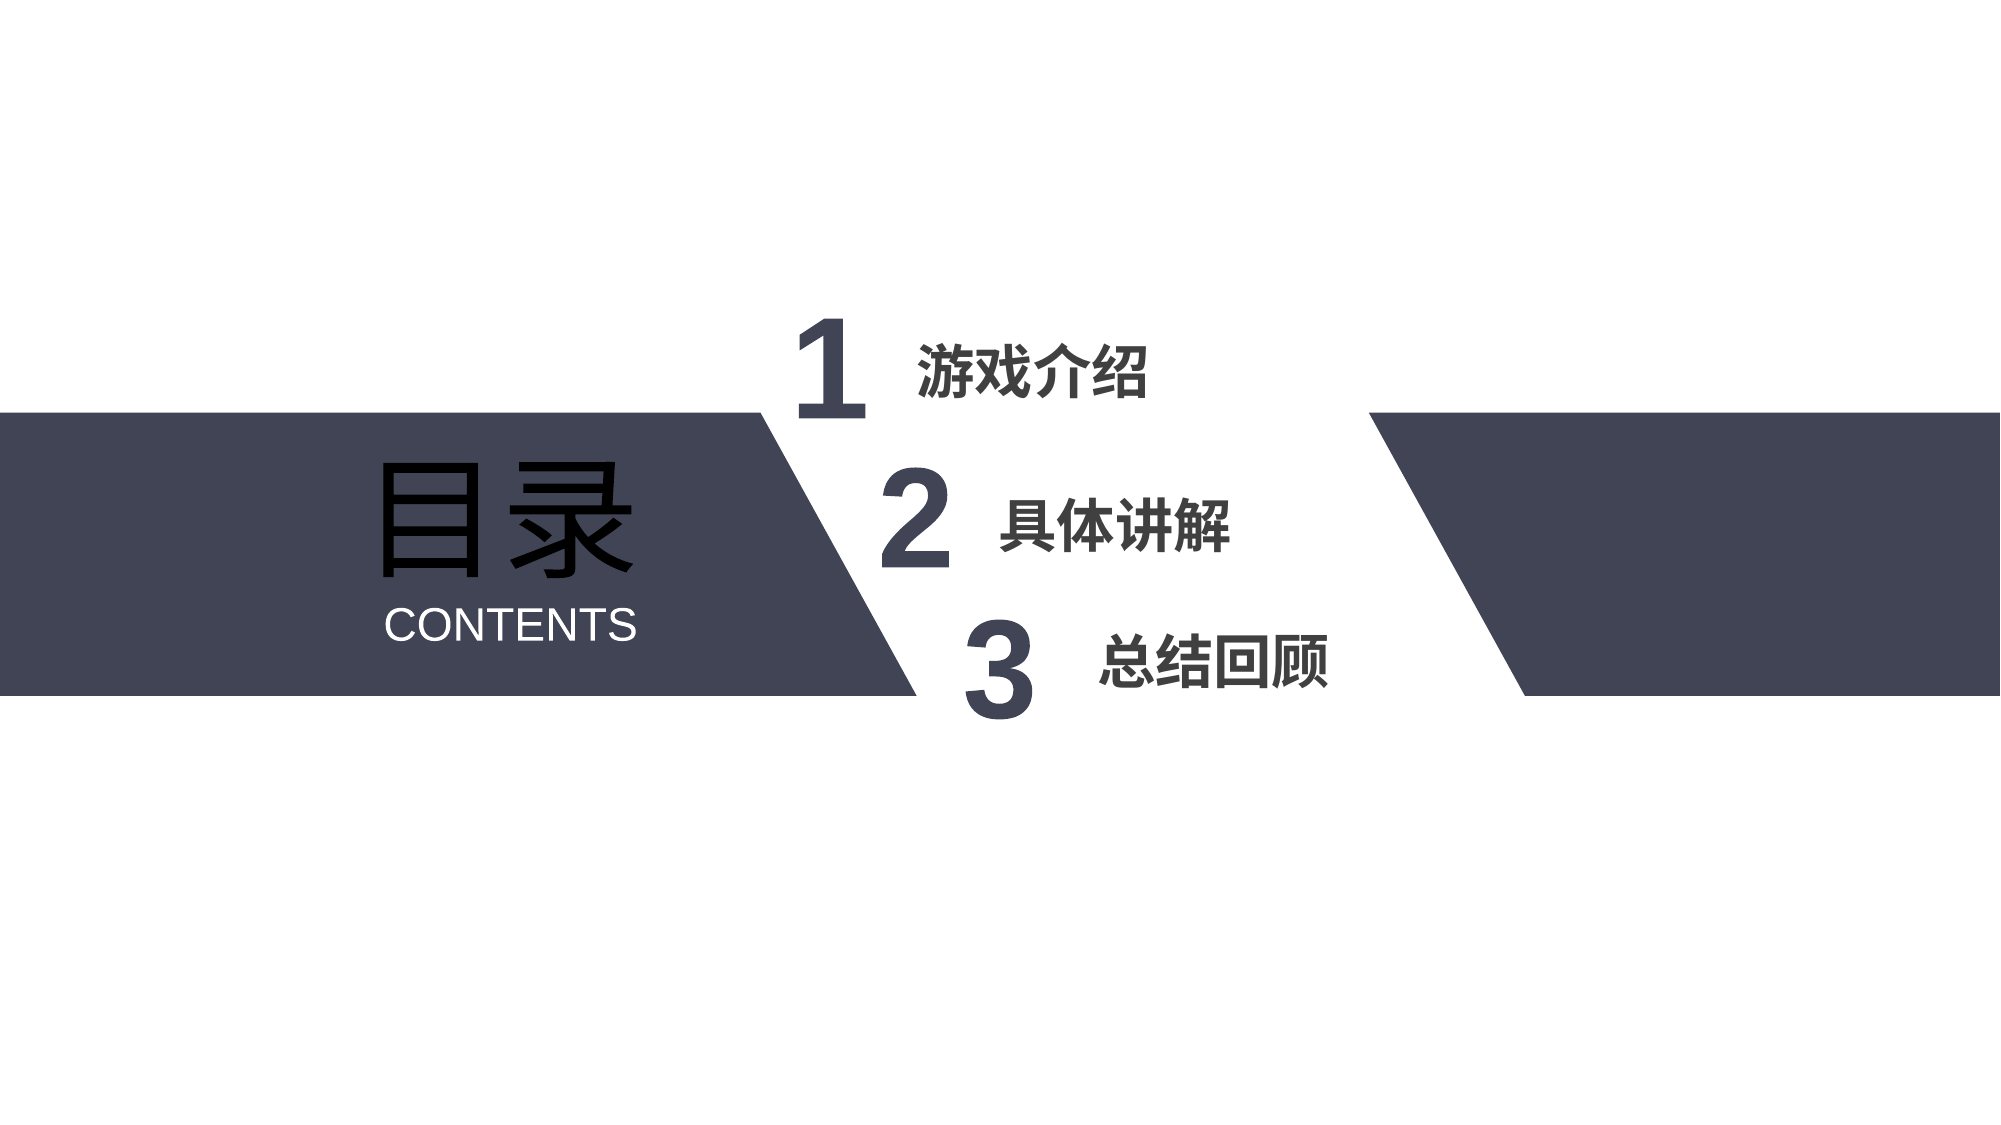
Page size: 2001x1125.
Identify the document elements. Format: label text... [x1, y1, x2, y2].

text_box 具体讲解 [983, 467, 1634, 567]
text_box 游戏介绍 [901, 260, 1552, 413]
text_box 总结回顾 [1082, 603, 1733, 703]
text_box [1368, 412, 2000, 696]
text_box [0, 412, 917, 696]
